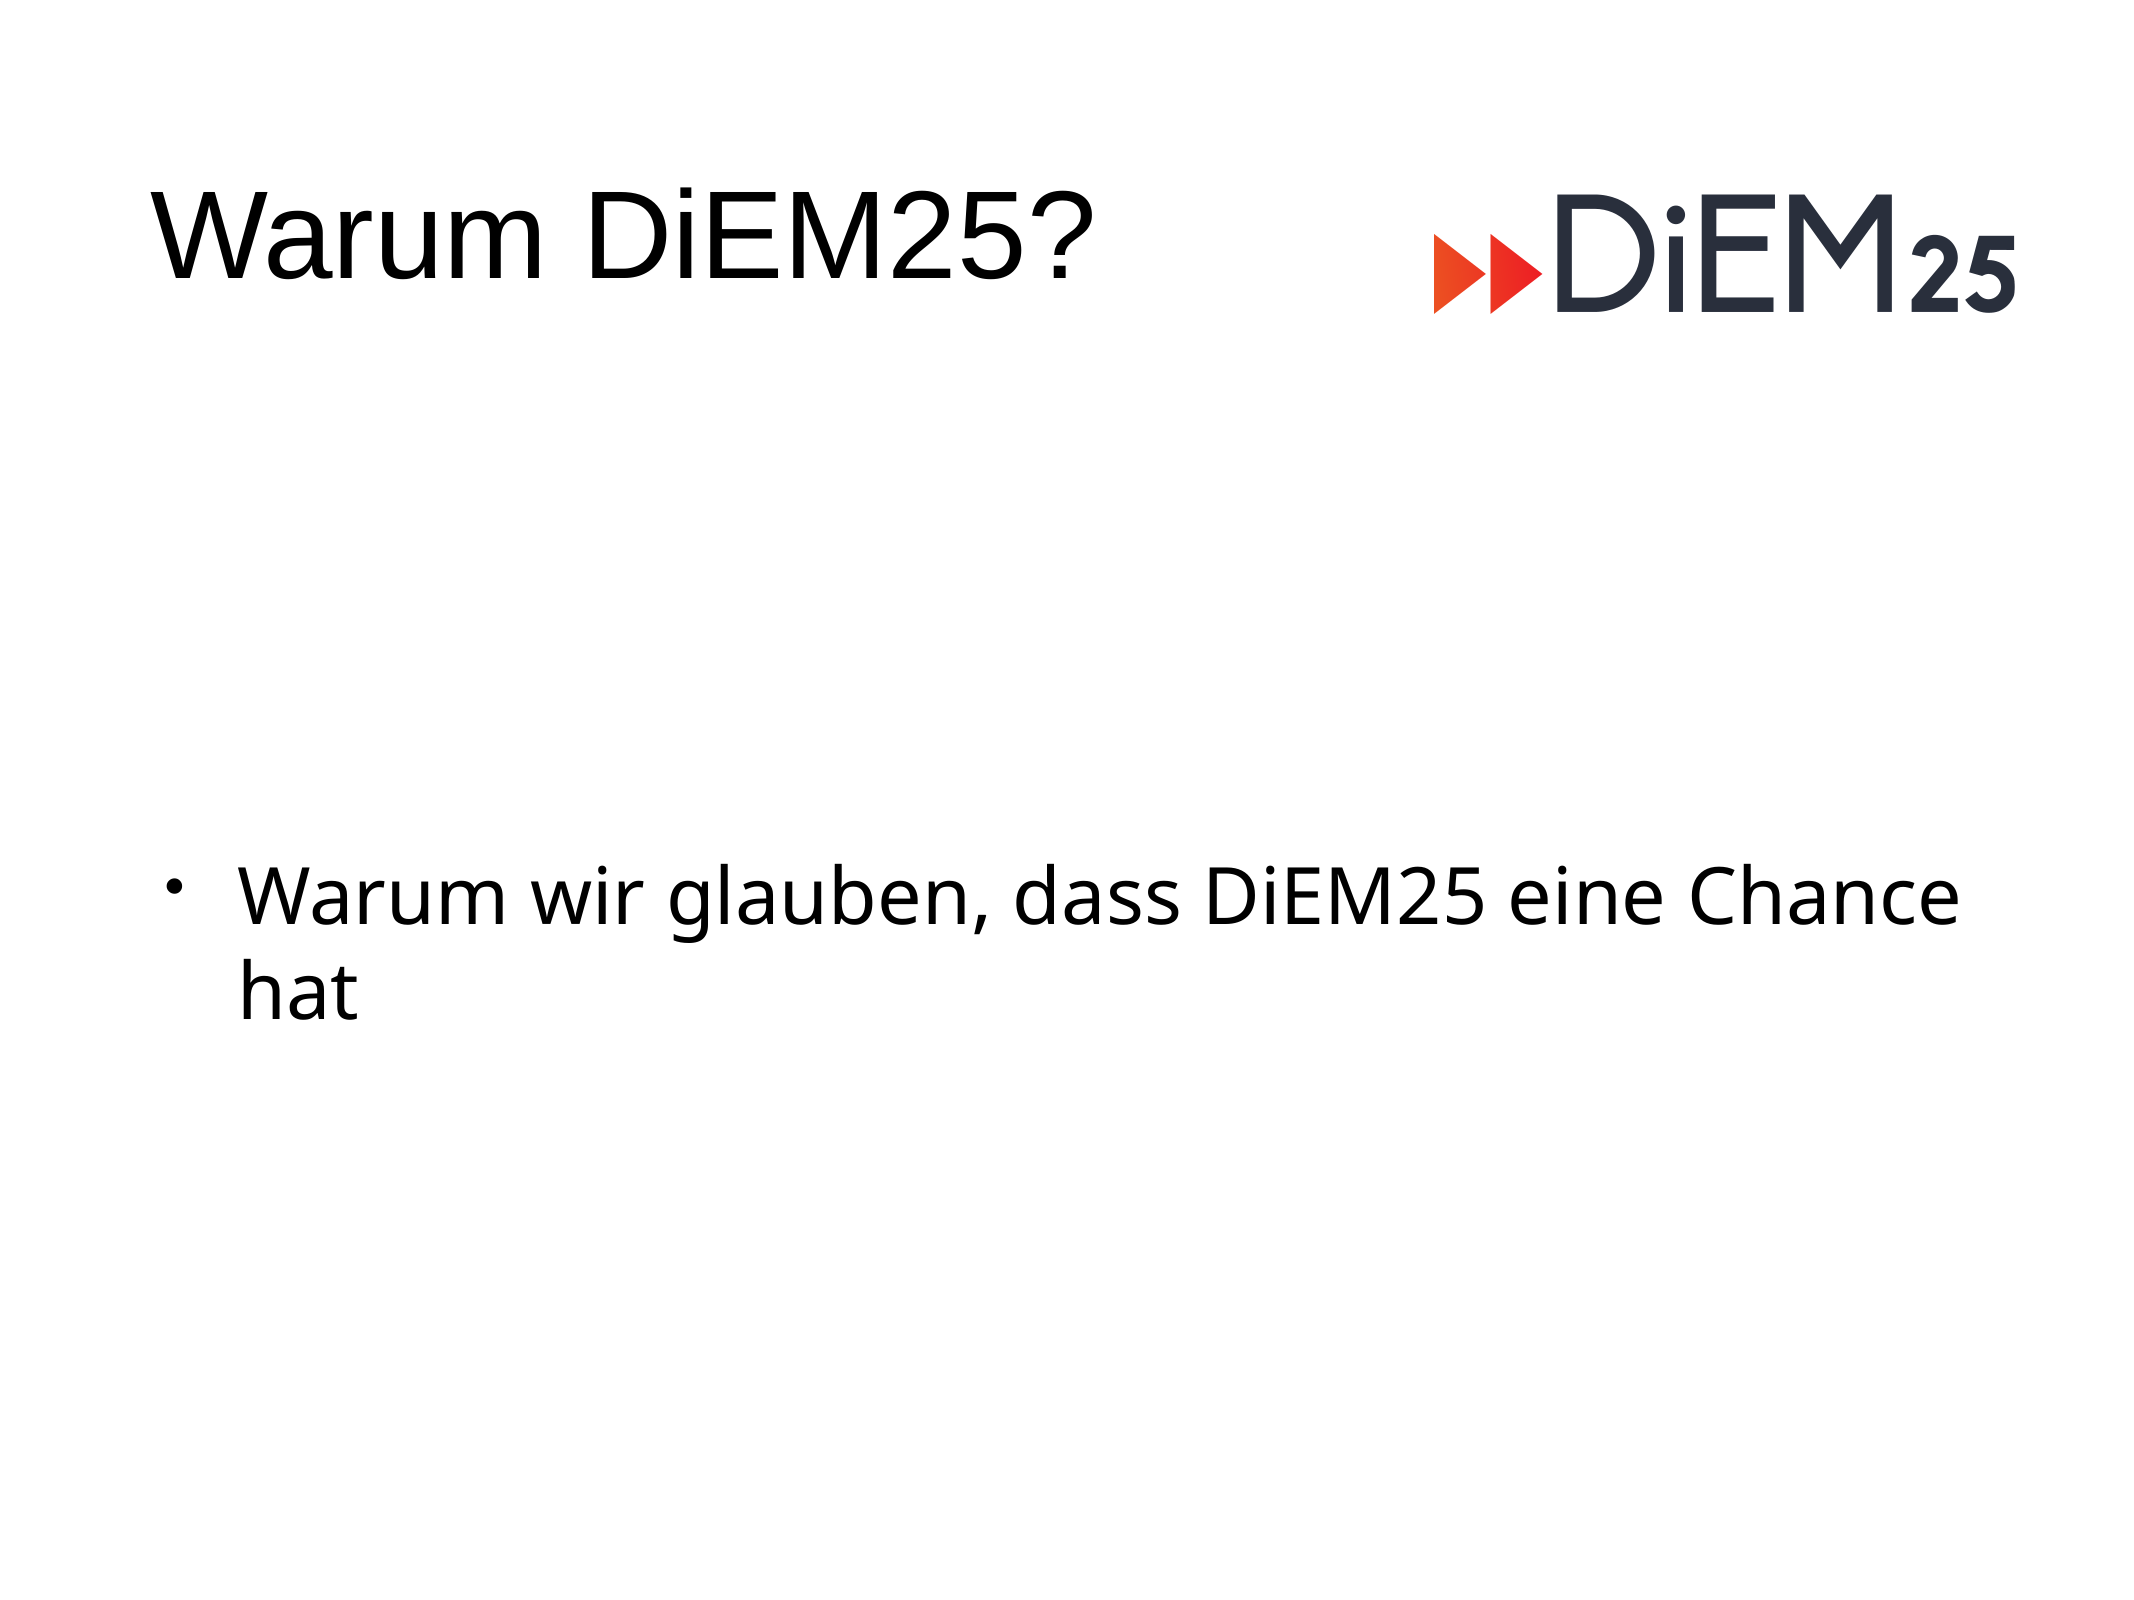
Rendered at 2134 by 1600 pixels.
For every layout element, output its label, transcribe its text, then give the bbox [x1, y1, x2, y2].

title Warum DiEM25? [103, 145, 1926, 501]
picture [1926, 194, 2015, 314]
list Warum wir glauben, dass DiEM25 eine Chance hat [155, 424, 1978, 1457]
